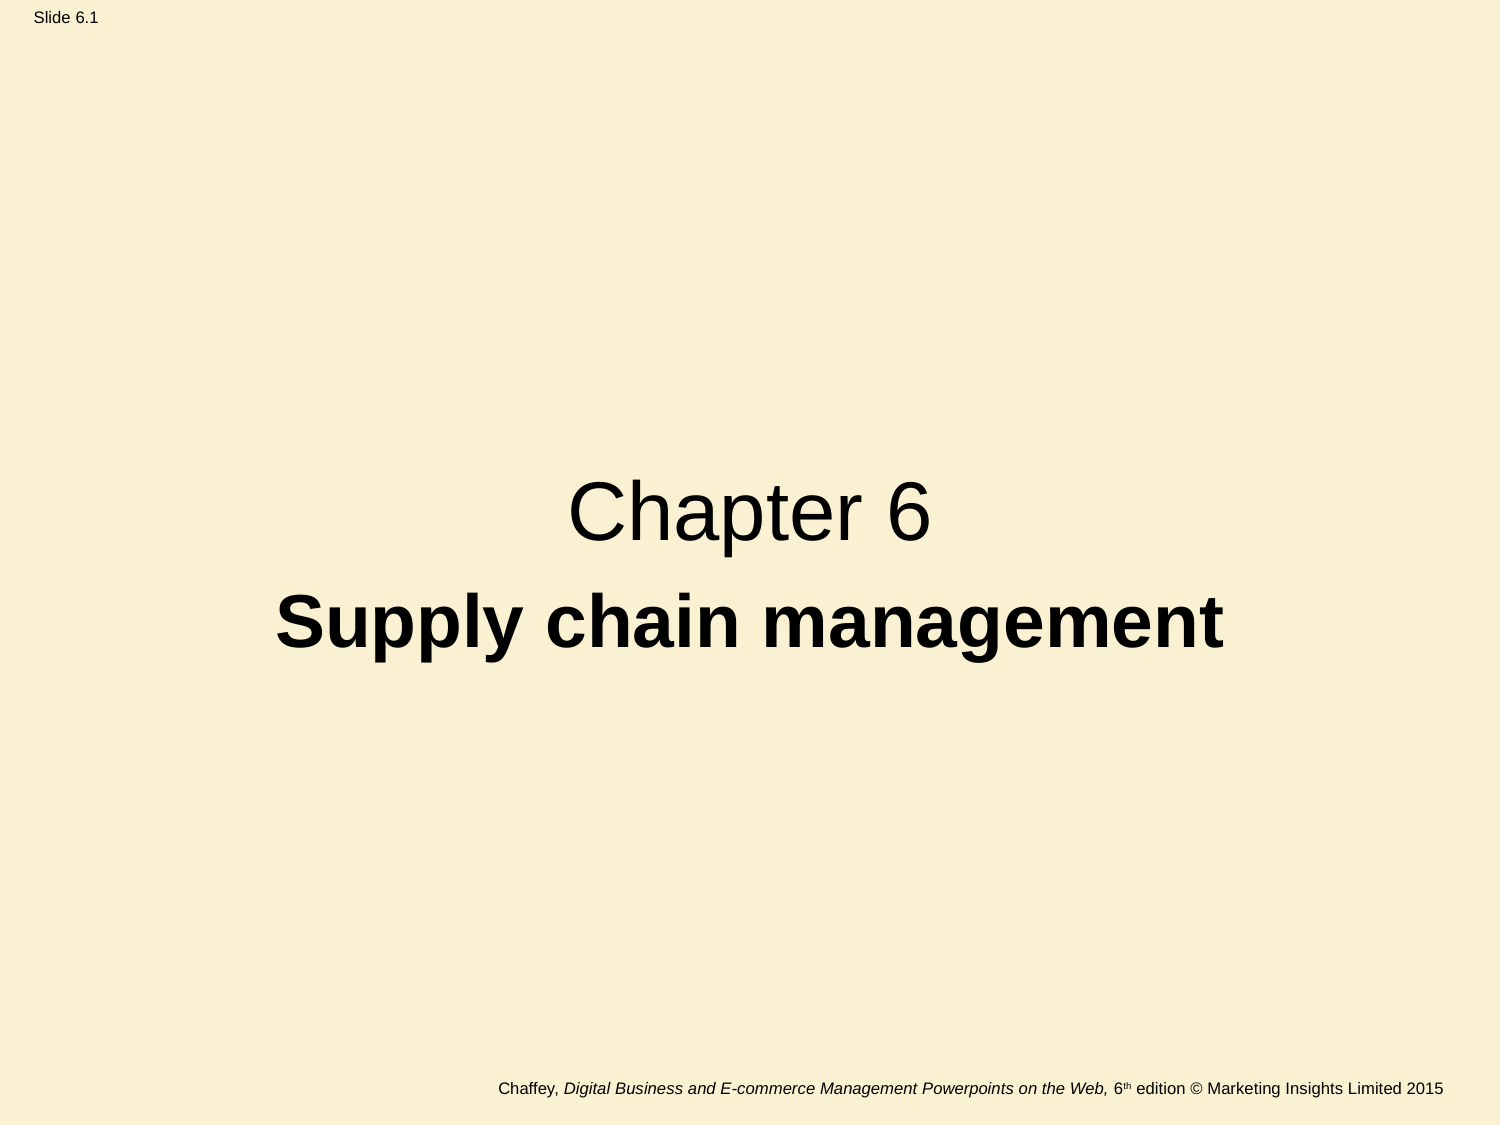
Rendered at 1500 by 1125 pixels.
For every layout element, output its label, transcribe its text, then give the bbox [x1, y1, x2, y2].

text_box Chapter 6 Supply chain management [51, 450, 1449, 670]
